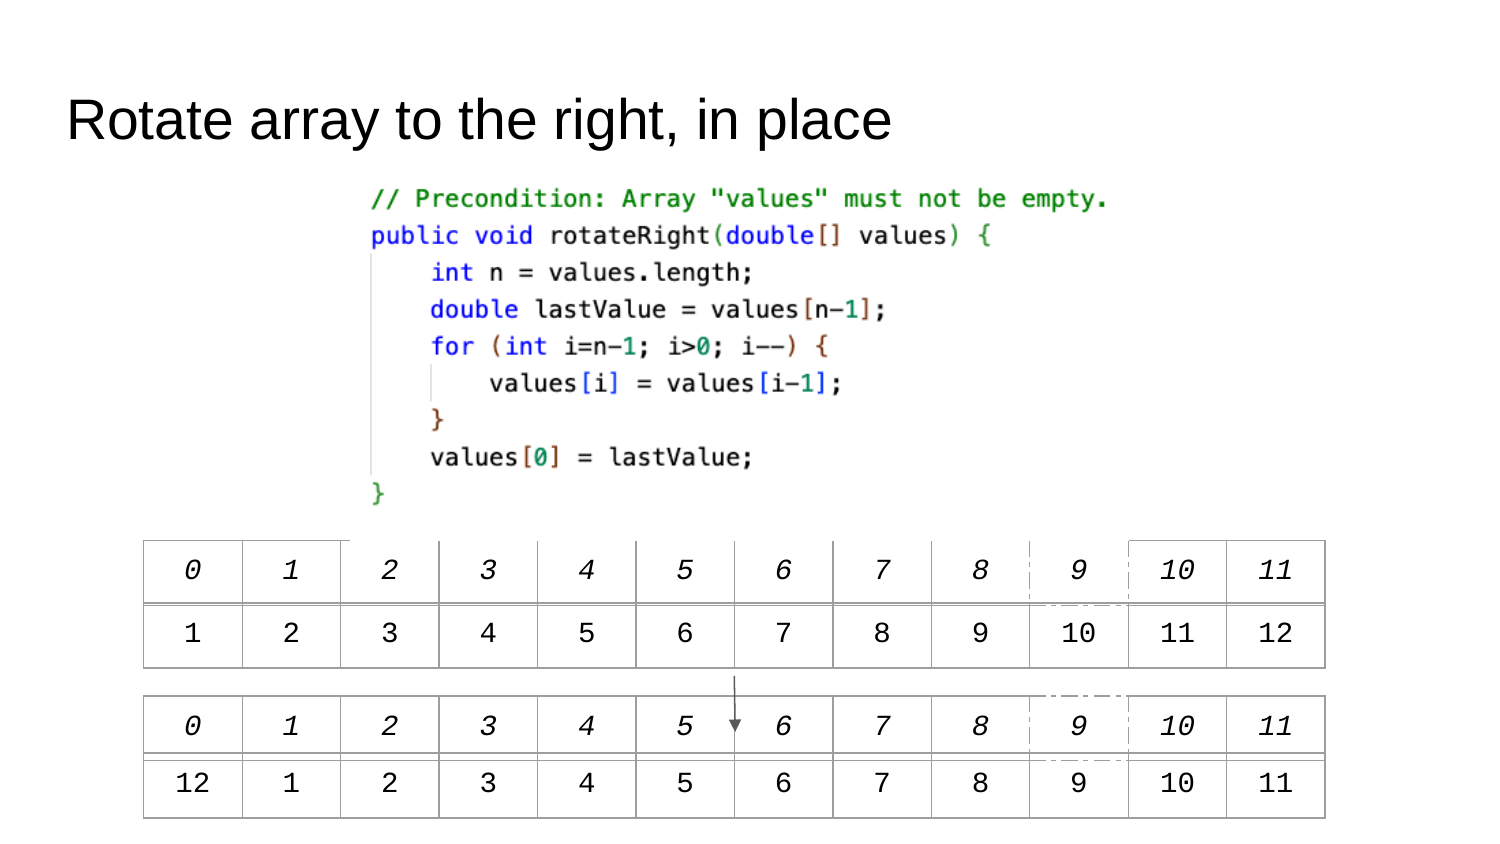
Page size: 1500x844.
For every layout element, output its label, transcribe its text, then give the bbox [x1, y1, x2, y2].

table_header 6 [735, 761, 832, 817]
table_header 1 [243, 541, 340, 605]
table_header 4 [538, 697, 635, 760]
table_header 1 [243, 761, 340, 817]
picture [350, 166, 1129, 541]
table_header 4 [538, 761, 635, 817]
table_header 9 [932, 606, 1029, 667]
table_header 11 [1227, 697, 1324, 760]
table_header 2 [341, 697, 438, 760]
table_header 7 [735, 606, 832, 667]
table_header 8 [932, 761, 1029, 817]
table_header 9 [1030, 761, 1128, 817]
table_header 5 [637, 761, 734, 817]
table_header 8 [834, 606, 931, 667]
table_header 11 [1129, 606, 1226, 667]
table_header 1 [144, 606, 242, 667]
table_header 10 [1129, 761, 1226, 817]
table_header 3 [440, 697, 537, 760]
table_header 6 [735, 549, 832, 605]
table_header 2 [243, 606, 340, 667]
table_header 8 [932, 697, 1030, 760]
table_header 10 [1030, 606, 1128, 667]
table_header 4 [440, 606, 537, 667]
table_header 1 [243, 697, 340, 760]
table_header 11 [1227, 761, 1324, 817]
table_header 0 [144, 541, 242, 605]
title Rotate array to the right, in place [51, 72, 1449, 167]
table_header 3 [440, 761, 537, 817]
table_header 12 [1227, 606, 1324, 667]
table_header 7 [834, 697, 931, 760]
table_header 5 [637, 549, 734, 605]
table_header 2 [341, 761, 438, 817]
table_header 7 [834, 761, 931, 817]
table_header 5 [538, 606, 635, 667]
table_header 12 [144, 761, 242, 817]
table_header 8 [932, 549, 1030, 605]
table_header 6 [637, 606, 734, 667]
table_header 5 [637, 697, 734, 760]
table_header 4 [538, 549, 635, 605]
table_header 0 [144, 697, 242, 760]
table_header 3 [440, 549, 537, 605]
table_header 7 [834, 549, 931, 605]
table_header 10 [1128, 541, 1226, 605]
table_header 10 [1128, 697, 1226, 760]
table_header 9 [1030, 696, 1128, 761]
table_header 3 [341, 606, 438, 667]
table_header 9 [1030, 549, 1128, 606]
table_header 6 [735, 697, 832, 760]
table_header 11 [1227, 541, 1324, 605]
table_header 2 [341, 541, 438, 605]
